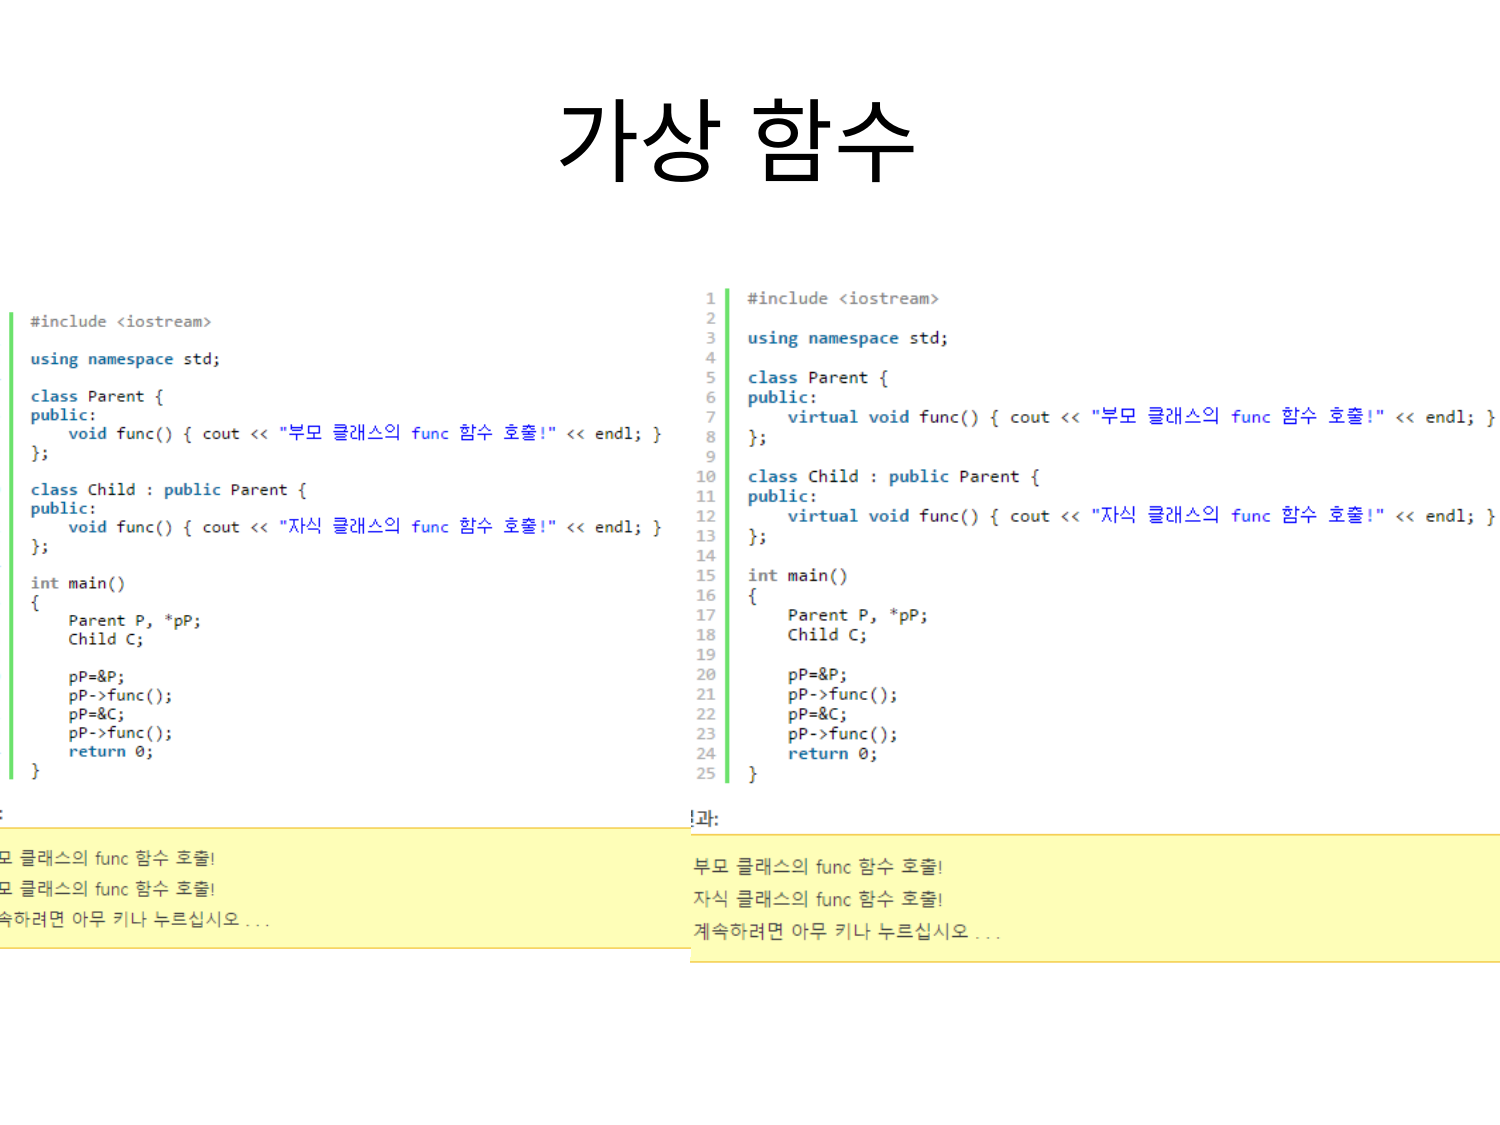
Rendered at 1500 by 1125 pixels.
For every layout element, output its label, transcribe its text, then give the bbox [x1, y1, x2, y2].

picture [0, 283, 1500, 977]
title 가상 함수 [75, 45, 1425, 233]
